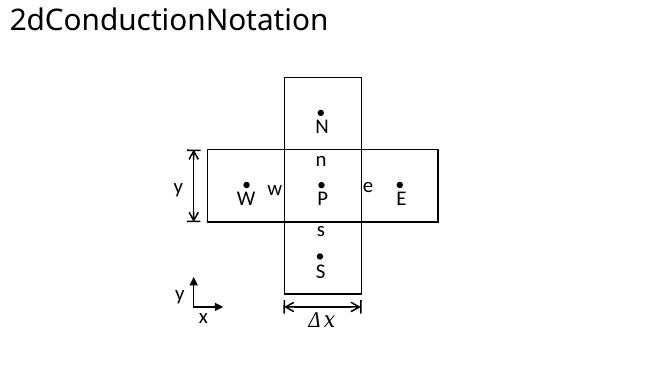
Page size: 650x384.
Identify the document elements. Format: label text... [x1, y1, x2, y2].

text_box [186, 149, 201, 222]
title 2dConductionNotation [0, 0, 556, 59]
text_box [168, 272, 224, 336]
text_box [207, 77, 439, 295]
